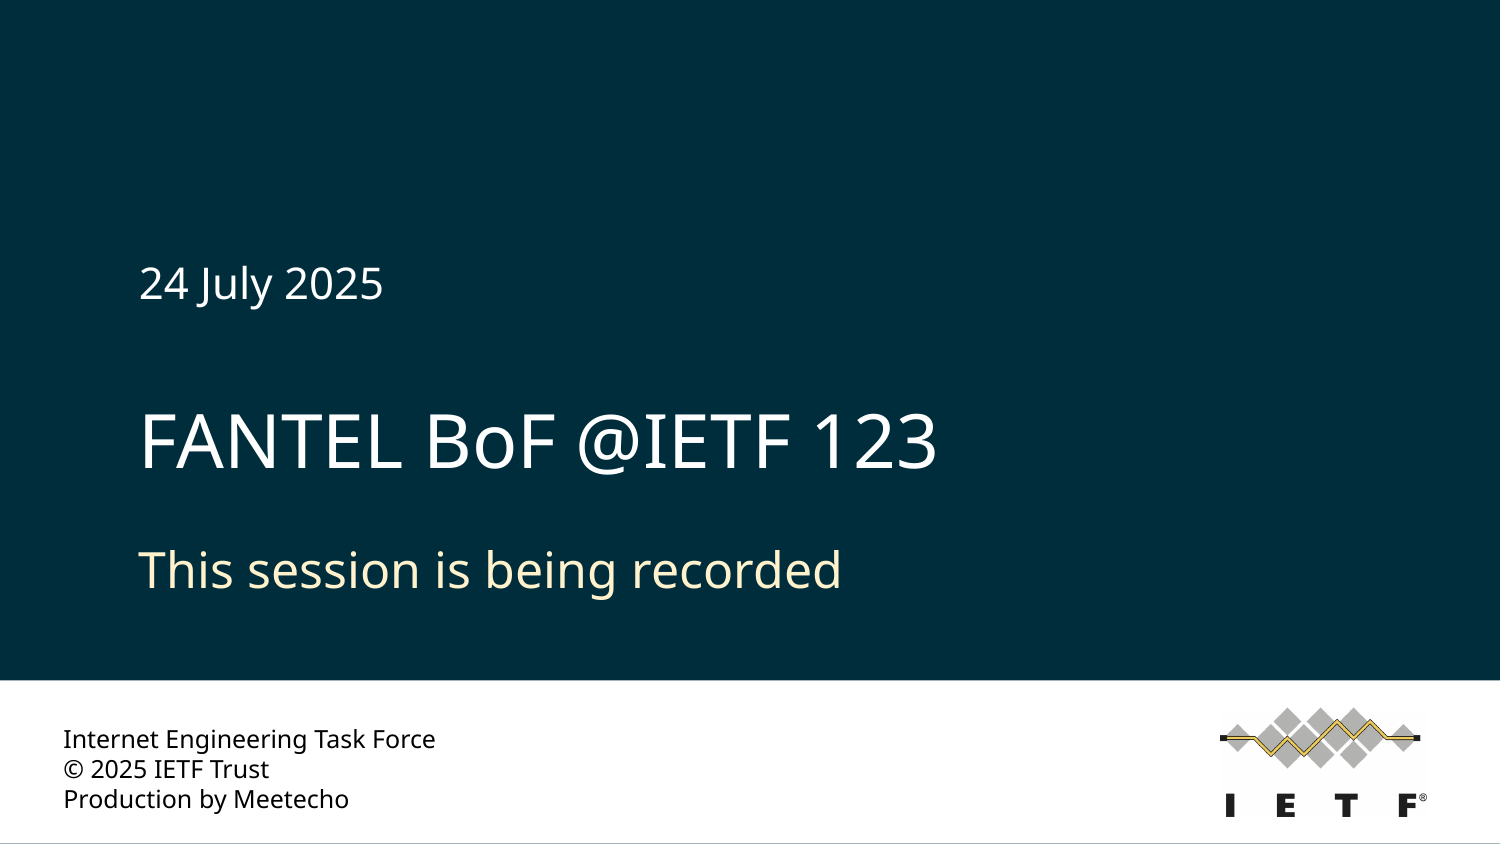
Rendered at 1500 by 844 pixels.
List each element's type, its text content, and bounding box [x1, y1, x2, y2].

text_box 24 July 2025 [123, 240, 942, 327]
picture [1220, 707, 1427, 817]
title FANTEL BoF @IETF 123 [123, 345, 1377, 499]
text_box This session is being recorded [123, 517, 1063, 627]
text_box Internet Engineering Task Force © 2025 IETF Trust Production by Meetecho [48, 709, 669, 782]
